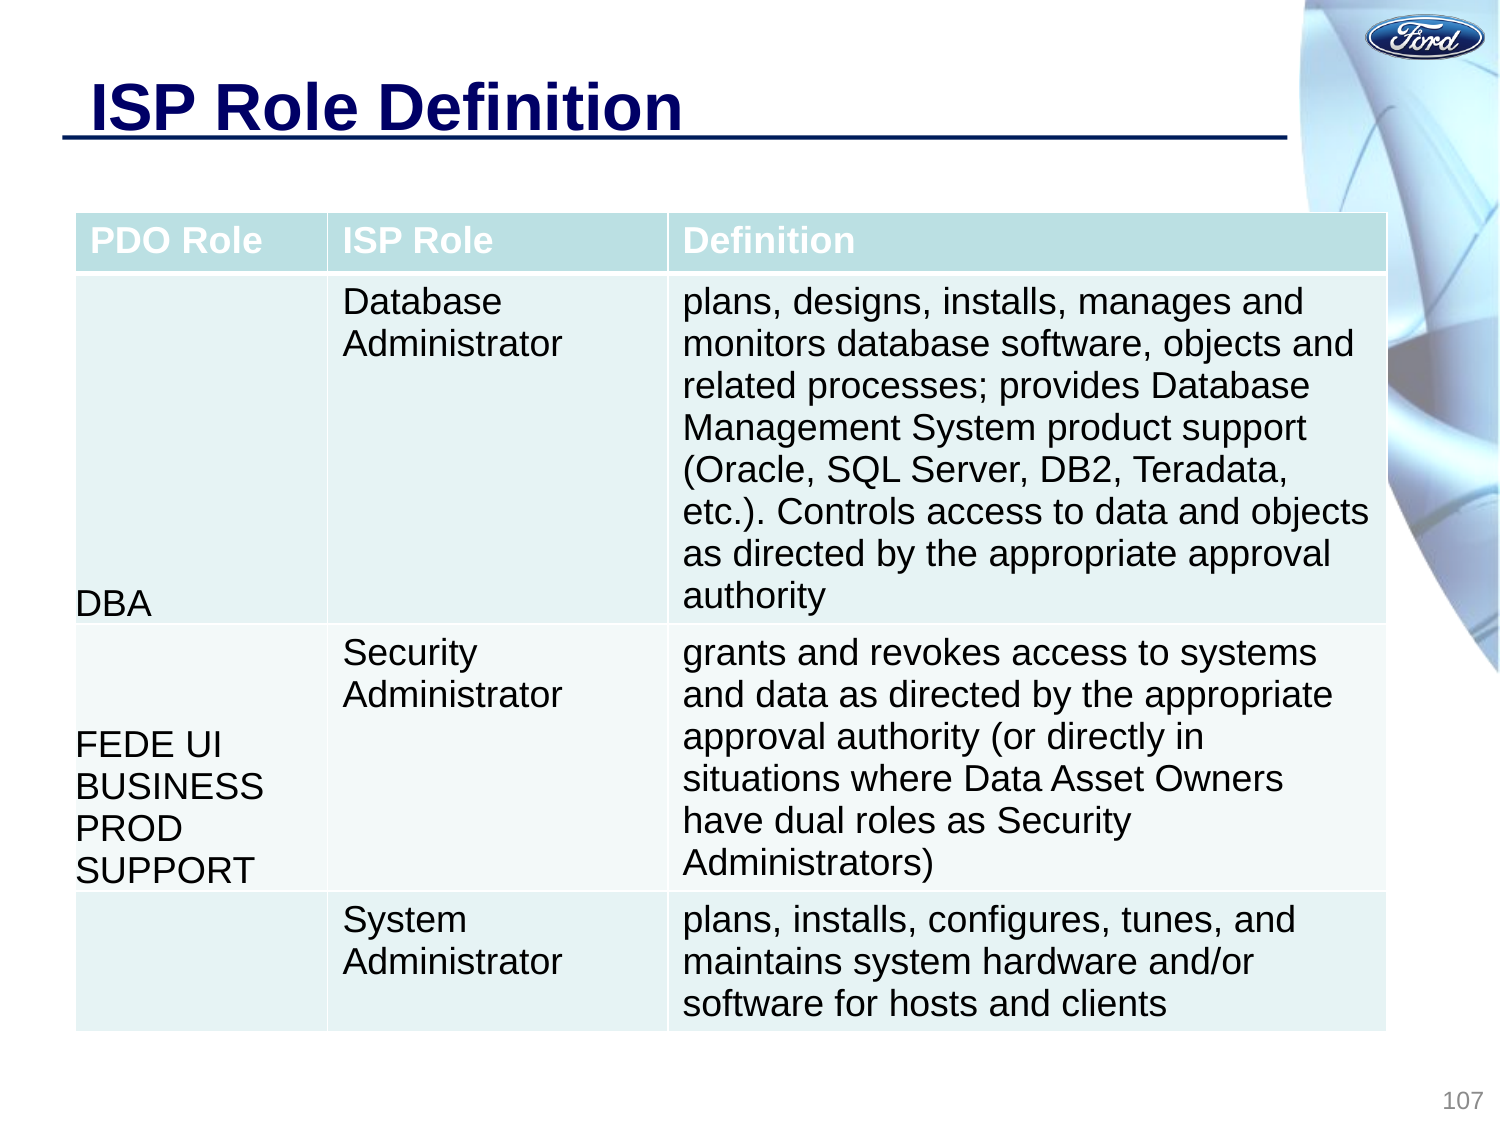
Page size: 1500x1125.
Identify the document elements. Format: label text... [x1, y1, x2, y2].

slide_number 107 [1149, 1074, 1500, 1125]
table_header Definition [669, 213, 1386, 271]
table_cell Database Administrator [328, 276, 667, 623]
table_cell FEDE UI BUSINESS PROD SUPPORT [76, 625, 327, 890]
picture [1350, 0, 1500, 75]
title ISP Role Definition [75, 45, 1275, 163]
table_cell plans, designs, installs, manages and monitors database software, objects and related processes; provides Database Management System product support (Oracle, SQL Server, DB2, Teradata, etc.). Controls access to data and objects as directed by the appropriate approval authority [669, 276, 1386, 623]
table_header PDO Role [76, 213, 327, 271]
table_cell Security Administrator [328, 625, 667, 890]
table_cell DBA [76, 276, 327, 623]
text_box [1299, 0, 1500, 675]
table_cell grants and revokes access to systems and data as directed by the appropriate approval authority (or directly in situations where Data Asset Owners have dual roles as Security Administrators) [669, 625, 1386, 890]
table_cell System Administrator [328, 892, 667, 1031]
table_cell plans, installs, configures, tunes, and maintains system hardware and/or software for hosts and clients [669, 892, 1386, 1031]
table_header ISP Role [328, 213, 667, 271]
table_cell [76, 892, 327, 1031]
